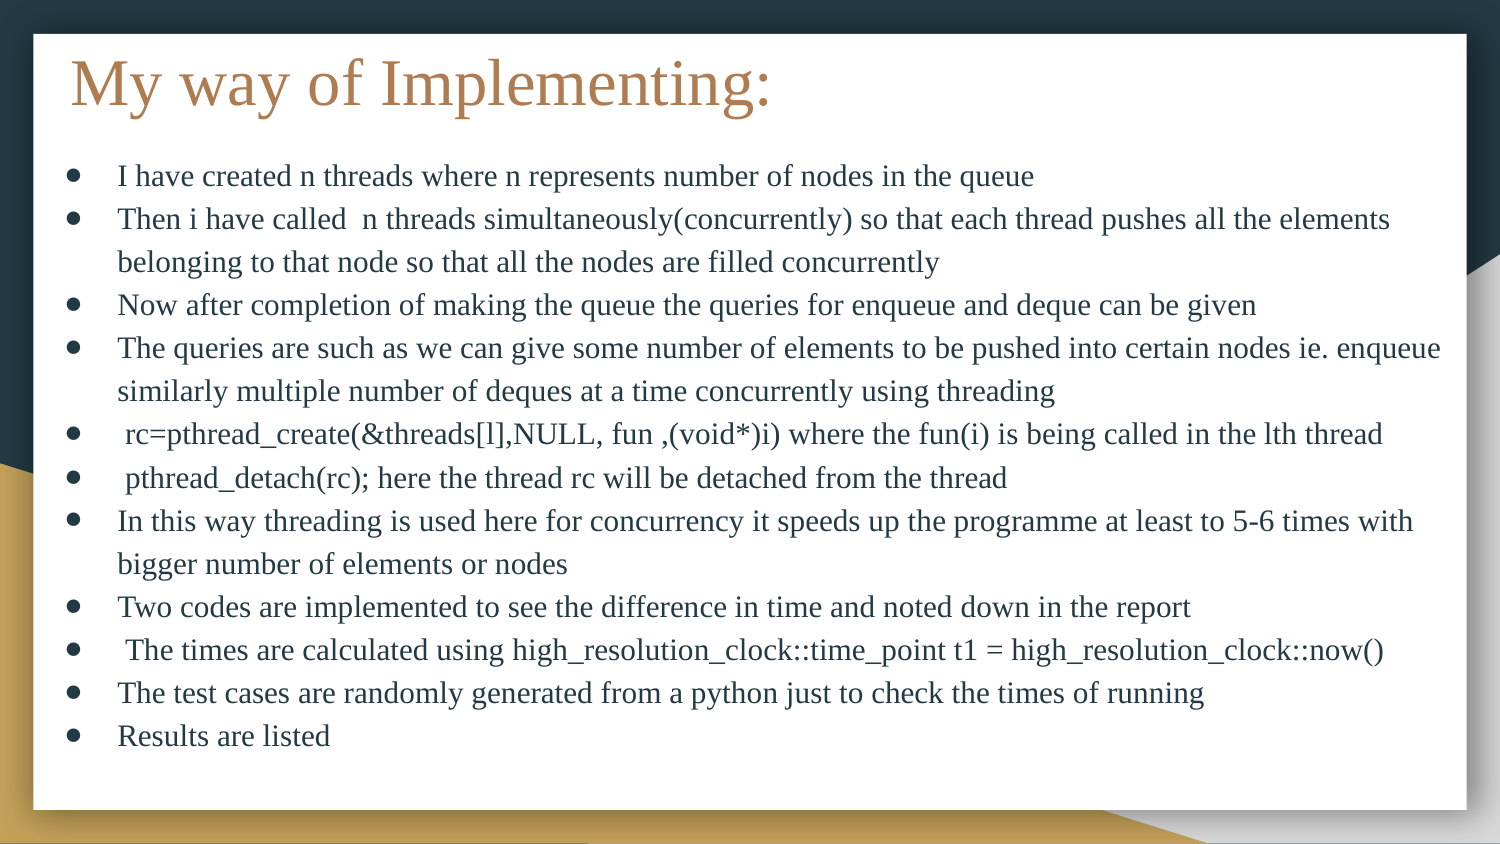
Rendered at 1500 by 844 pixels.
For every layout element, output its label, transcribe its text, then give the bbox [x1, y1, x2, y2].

title My way of Implementing: [55, 23, 1287, 123]
list I have created n threads where n represents number of nodes in the queue Then i have called n threads simultaneously(concurrently) so that each thread pushes all the elements belonging to that node so that all the nodes are filled concurrently Now after completion of making the queue the queries for enqueue and deque can be given The queries are such as we can give some number of elements to be pushed into certain nodes ie. enqueue similarly multiple number of deques at a time concurrently using threading rc=pthread_create(&threads[l],NULL, fun ,(void*)i) where the fun(i) is being called in the lth thread pthread_detach(rc); here the thread rc will be detached from the thread In this way threading is used here for concurrency it speeds up the programme at least to 5-6 times with bigger number of elements or nodes Two codes are implemented to see the difference in time and noted down in the report The times are calculated using high_resolution_clock::time_point t1 = high_resolution_clock::now() The test cases are randomly generated from a python just to check the times of running Results are listed [27, 134, 1473, 767]
